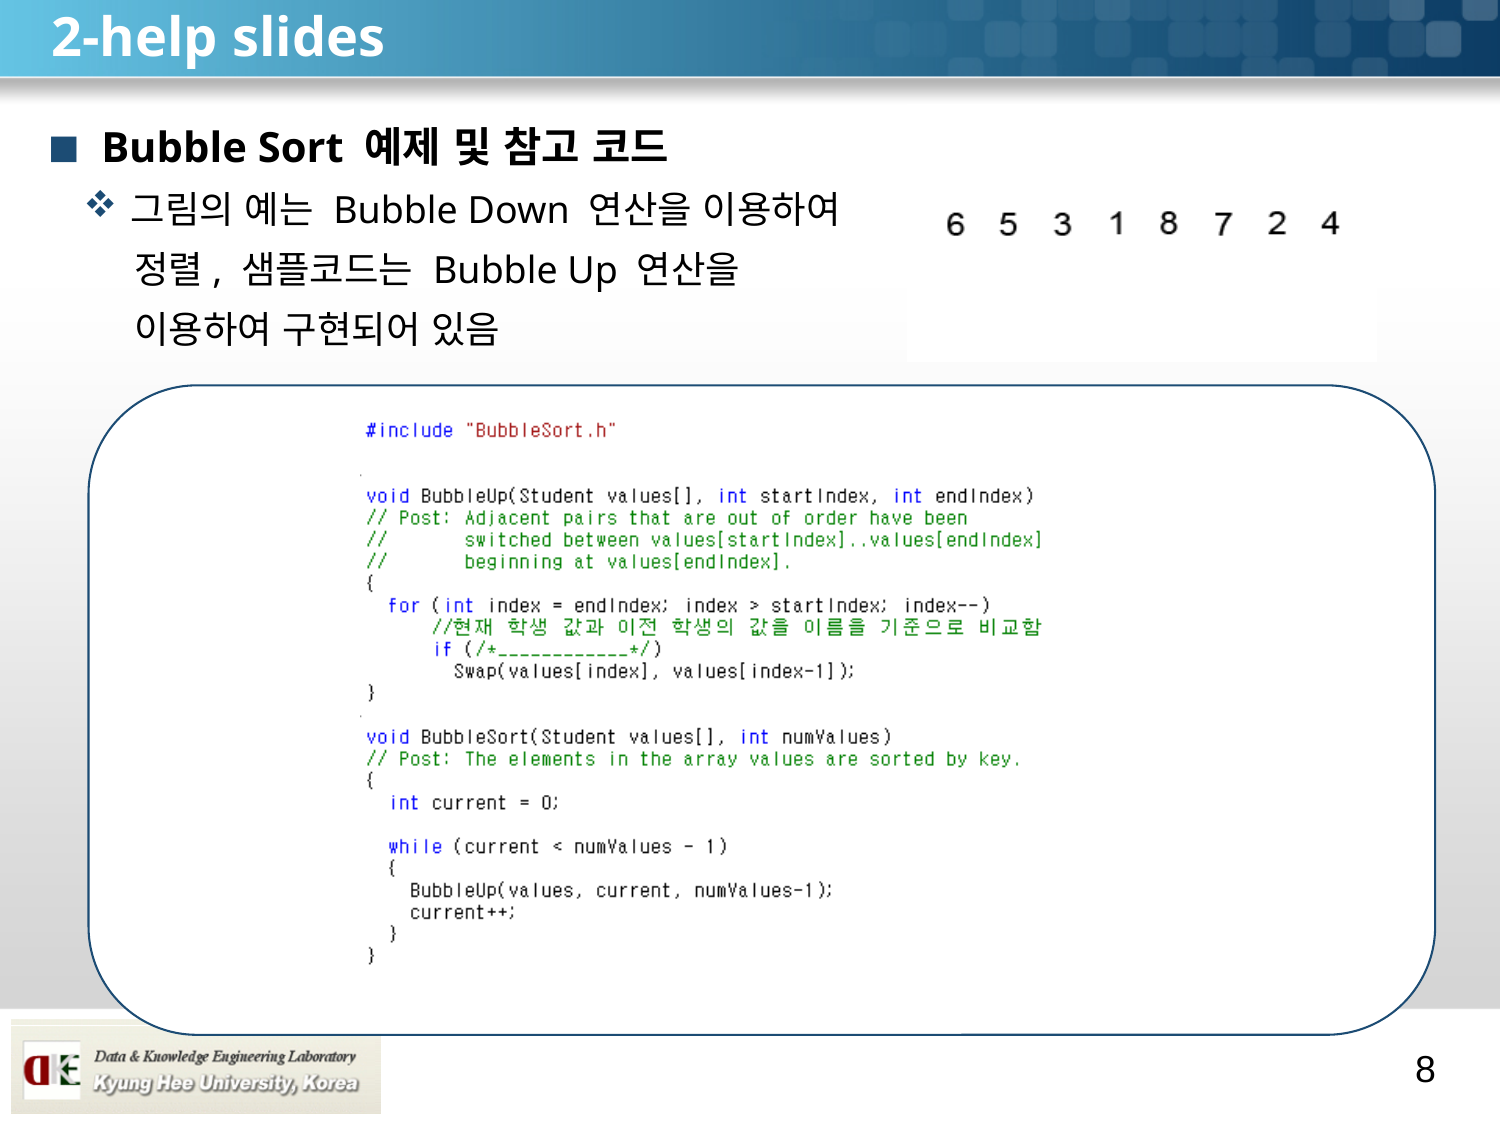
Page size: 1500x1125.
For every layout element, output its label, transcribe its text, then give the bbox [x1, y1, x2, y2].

title 2-help slides [51, 0, 1500, 99]
list Bubble Sort 예제 및 참고 코드 그림의 예는 Bubble Down 연산을 이용하여 정렬, 샘플코드는 Bubble Up 연산을 이용하여 구현되어 있음 [42, 113, 1441, 993]
text_box [88, 385, 1436, 1035]
picture [0, 0, 1500, 1125]
